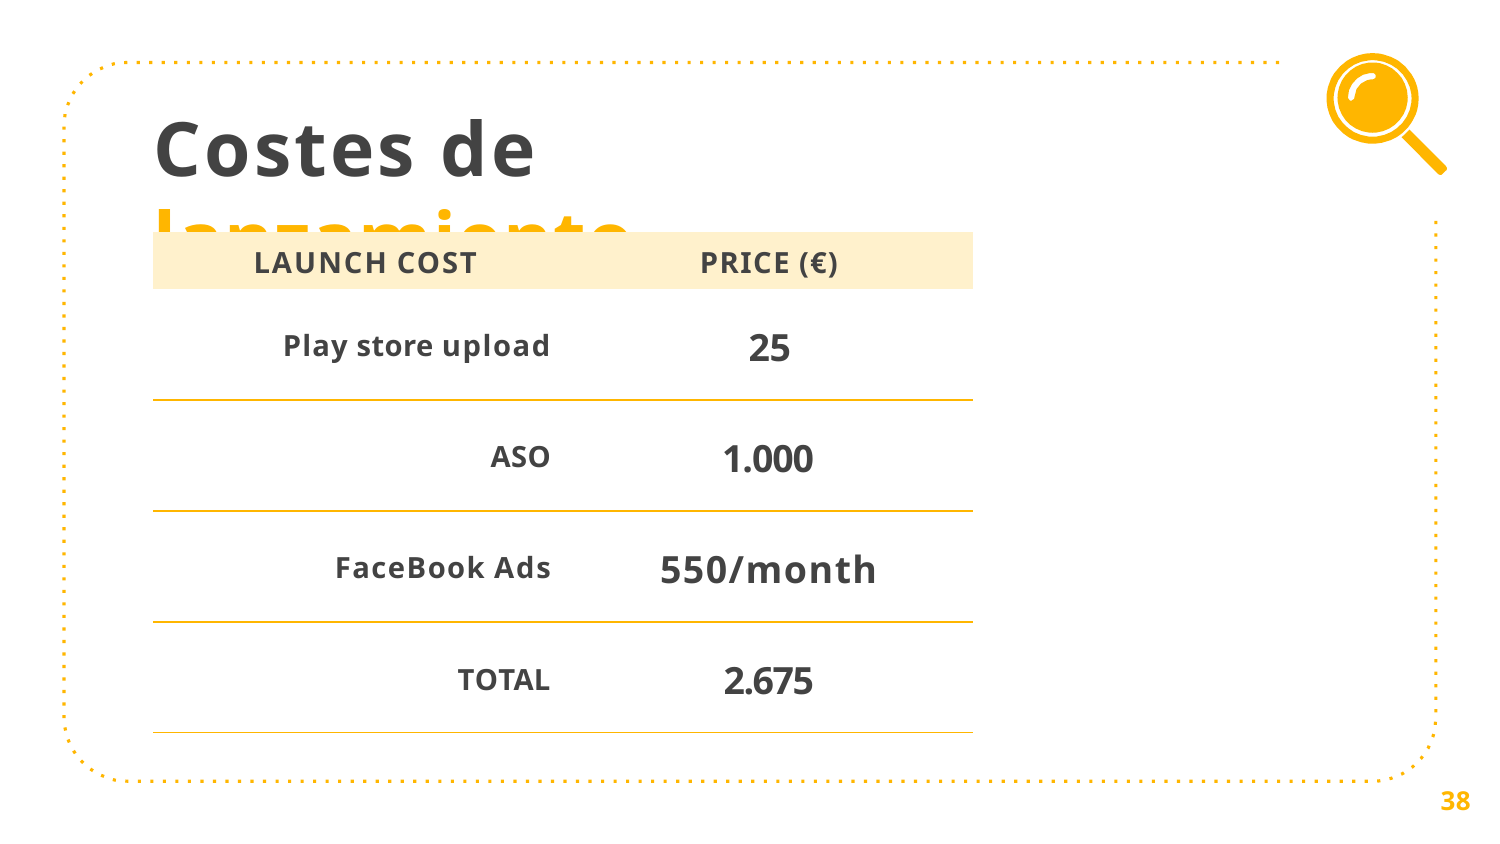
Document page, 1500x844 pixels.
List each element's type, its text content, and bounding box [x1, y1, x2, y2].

table_cell Play store upload [153, 289, 607, 399]
table_cell ASO [153, 401, 607, 510]
table_cell FaceBook Ads [153, 512, 607, 621]
table_cell 1.000 [607, 401, 973, 510]
text_box 40 [1434, 783, 1480, 820]
table_header PRICE (€) [607, 232, 973, 289]
table_header LAUNCH COST [153, 232, 607, 289]
text_box [1326, 53, 1447, 175]
table_cell 550/month [607, 512, 973, 621]
table_cell 2.675 [607, 623, 973, 732]
table_cell 25 [607, 289, 973, 399]
title Costes de lanzamiento [151, 99, 979, 282]
table_cell TOTAL [153, 623, 607, 732]
